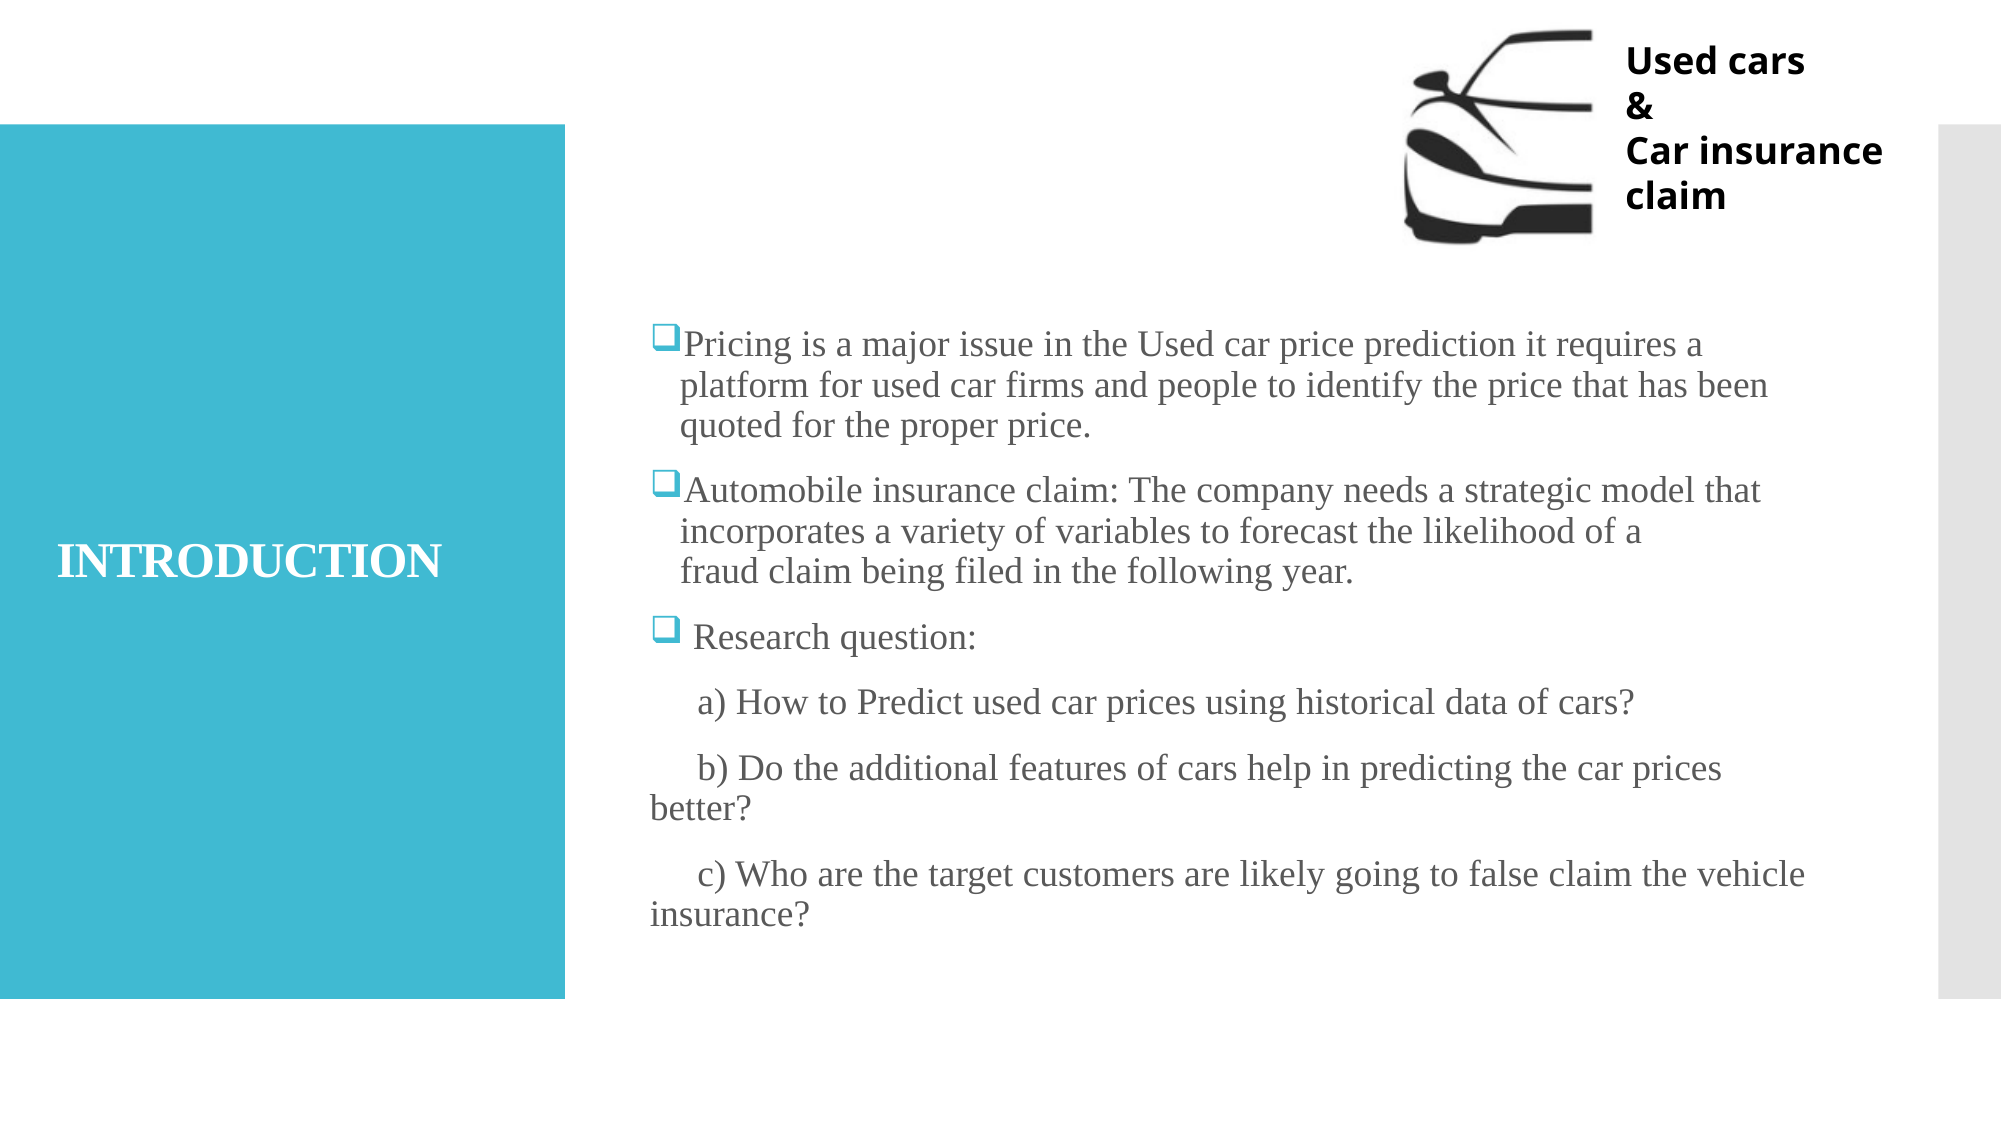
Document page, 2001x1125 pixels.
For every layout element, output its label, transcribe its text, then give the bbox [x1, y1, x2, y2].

list Pricing is a major issue in the Used car price prediction it requires a platform for used car firms and people to identify the price that has been quoted for the proper price. Automobile insurance claim: The company needs a strategic model that incorporates a variety of variables to forecast the likelihood of a fraud claim being filed in the following year. Research question: a) How to Predict used car prices using historical data of cars? b) Do the additional features of cars help in predicting the car prices better? c) Who are the target customers are likely going to false claim the vehicle insurance? [634, 141, 1835, 982]
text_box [1370, 22, 1922, 261]
title INTRODUCTION [41, 184, 525, 940]
